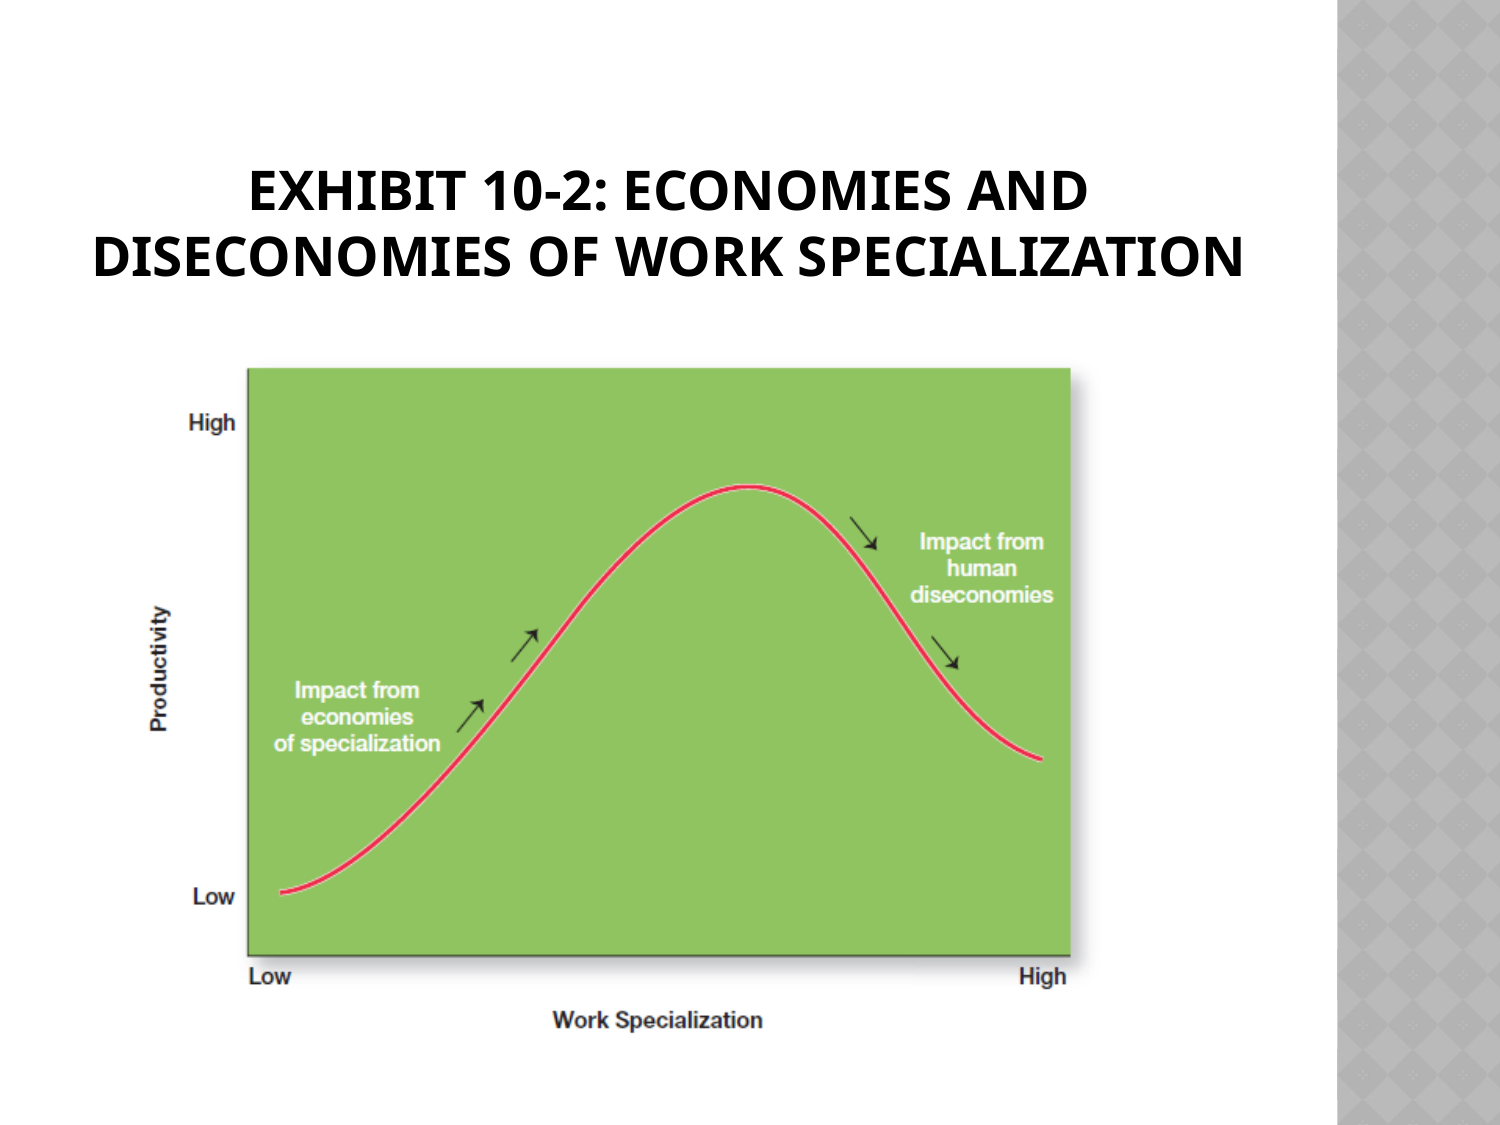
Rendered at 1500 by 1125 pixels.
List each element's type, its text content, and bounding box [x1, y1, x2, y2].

title Exhibit 10-2: Economies and Diseconomies of Work Specialization [75, 99, 1263, 288]
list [99, 336, 1146, 1055]
